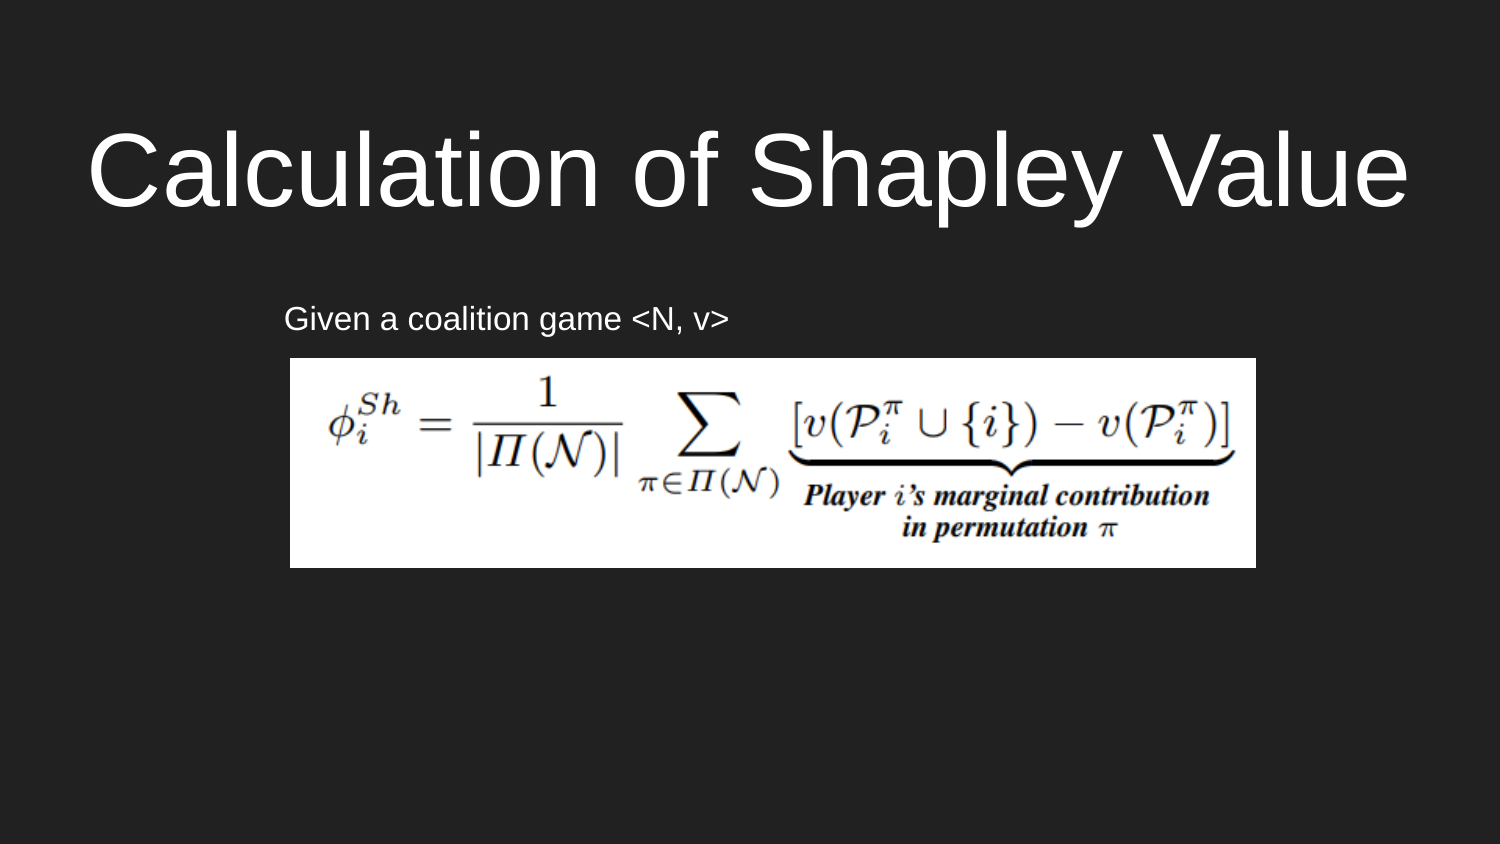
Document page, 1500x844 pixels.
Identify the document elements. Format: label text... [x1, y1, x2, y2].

title Calculation of Shapley Value [51, 71, 1449, 243]
picture [290, 358, 1257, 568]
text_box Given a coalition game <N, v> [193, 247, 765, 353]
